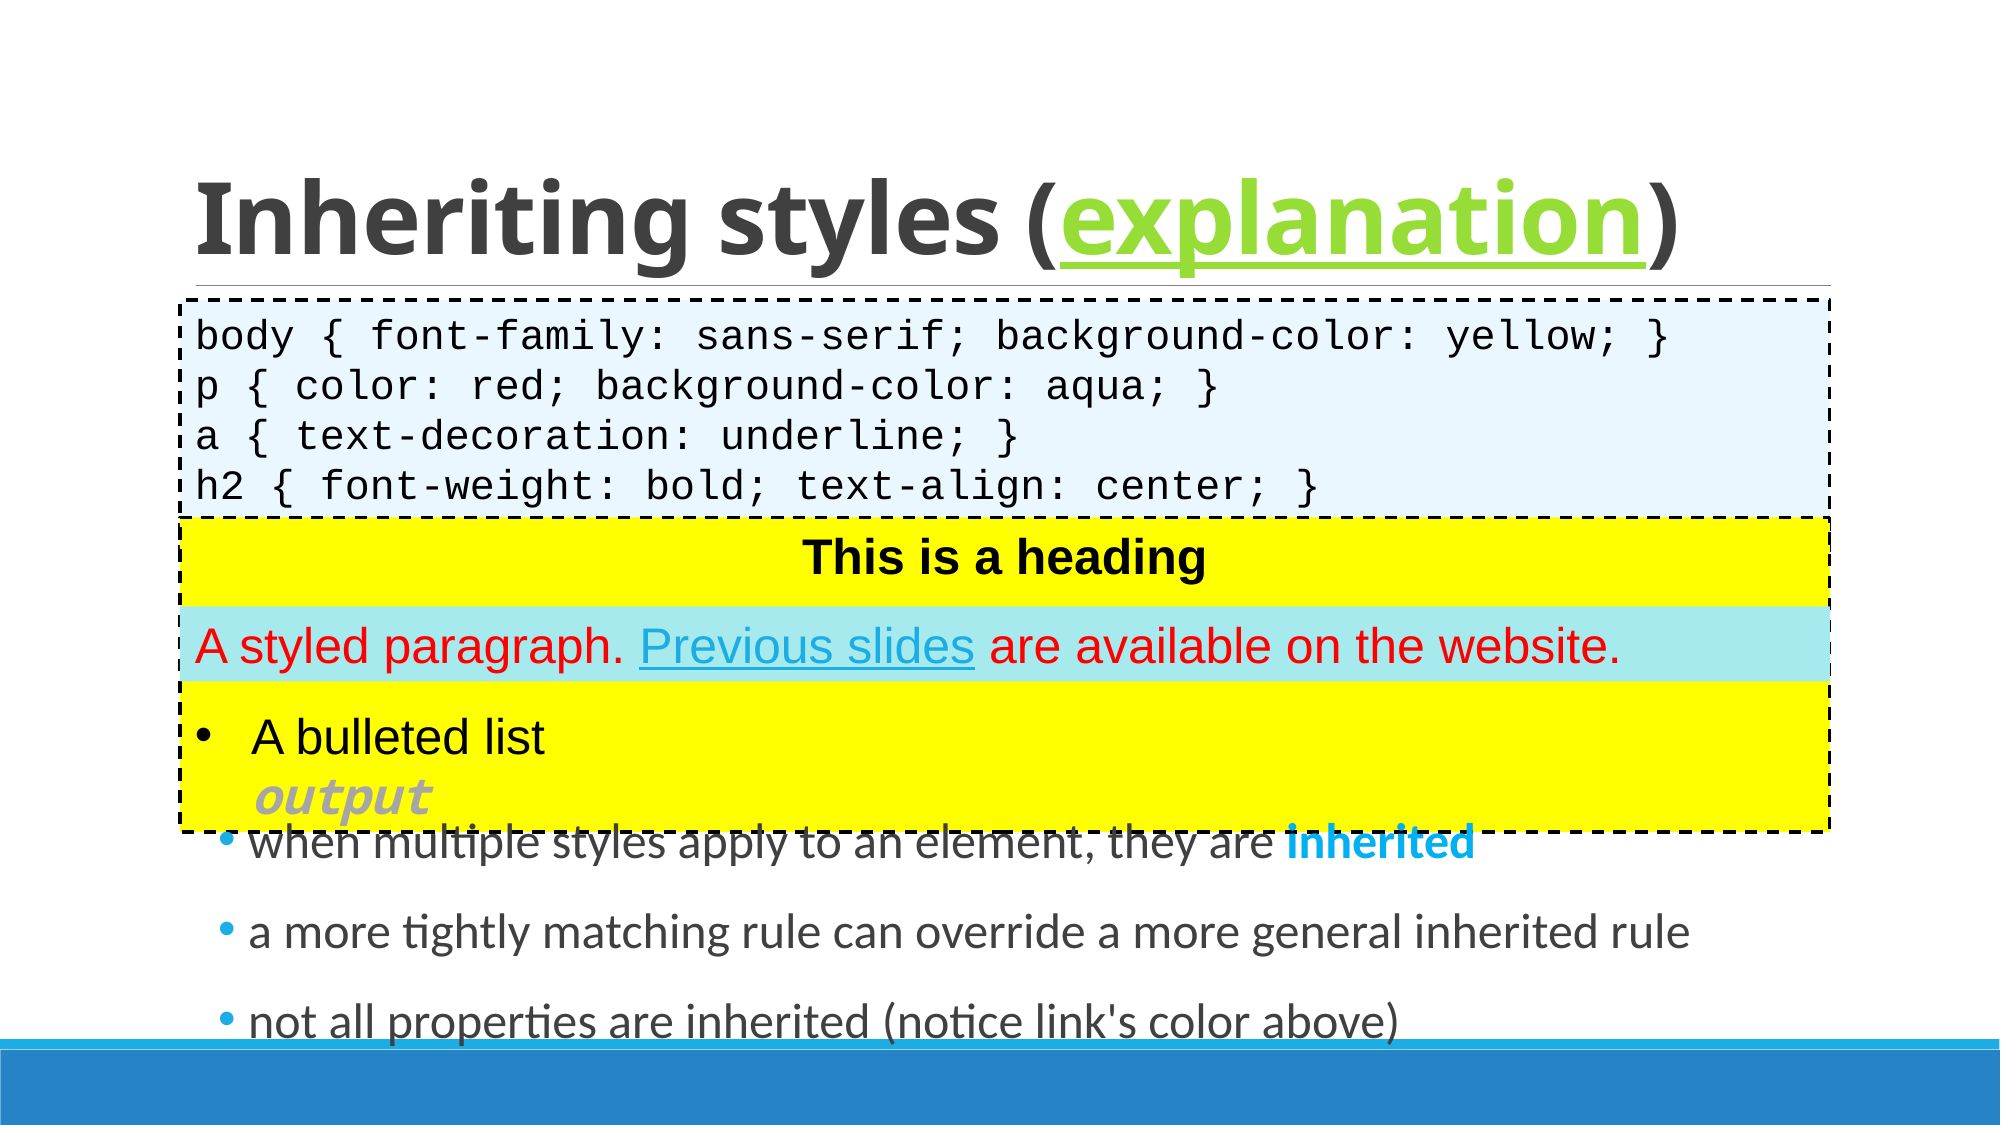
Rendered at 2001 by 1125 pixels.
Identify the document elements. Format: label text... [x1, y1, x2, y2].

text_box A styled paragraph. Previous slides are available on the website. [179, 605, 1831, 683]
list when multiple styles apply to an element, they are inherited a more tightly matching rule can override a more general inherited rule not all properties are inherited (notice link's color above) [185, 770, 1836, 1021]
text_box This is a heading A bulleted list output [179, 517, 1830, 605]
title Inheriting styles (explanation) [180, 47, 1830, 285]
text_box This is a heading A bulleted list output [179, 683, 1830, 833]
text_box body { font-family: sans-serif; background-color: yellow; } p { color: red; background-color: aqua; } a { text-decoration: underline; } h2 { font-weight: bold; text-align: center; } CSS [179, 299, 1830, 517]
